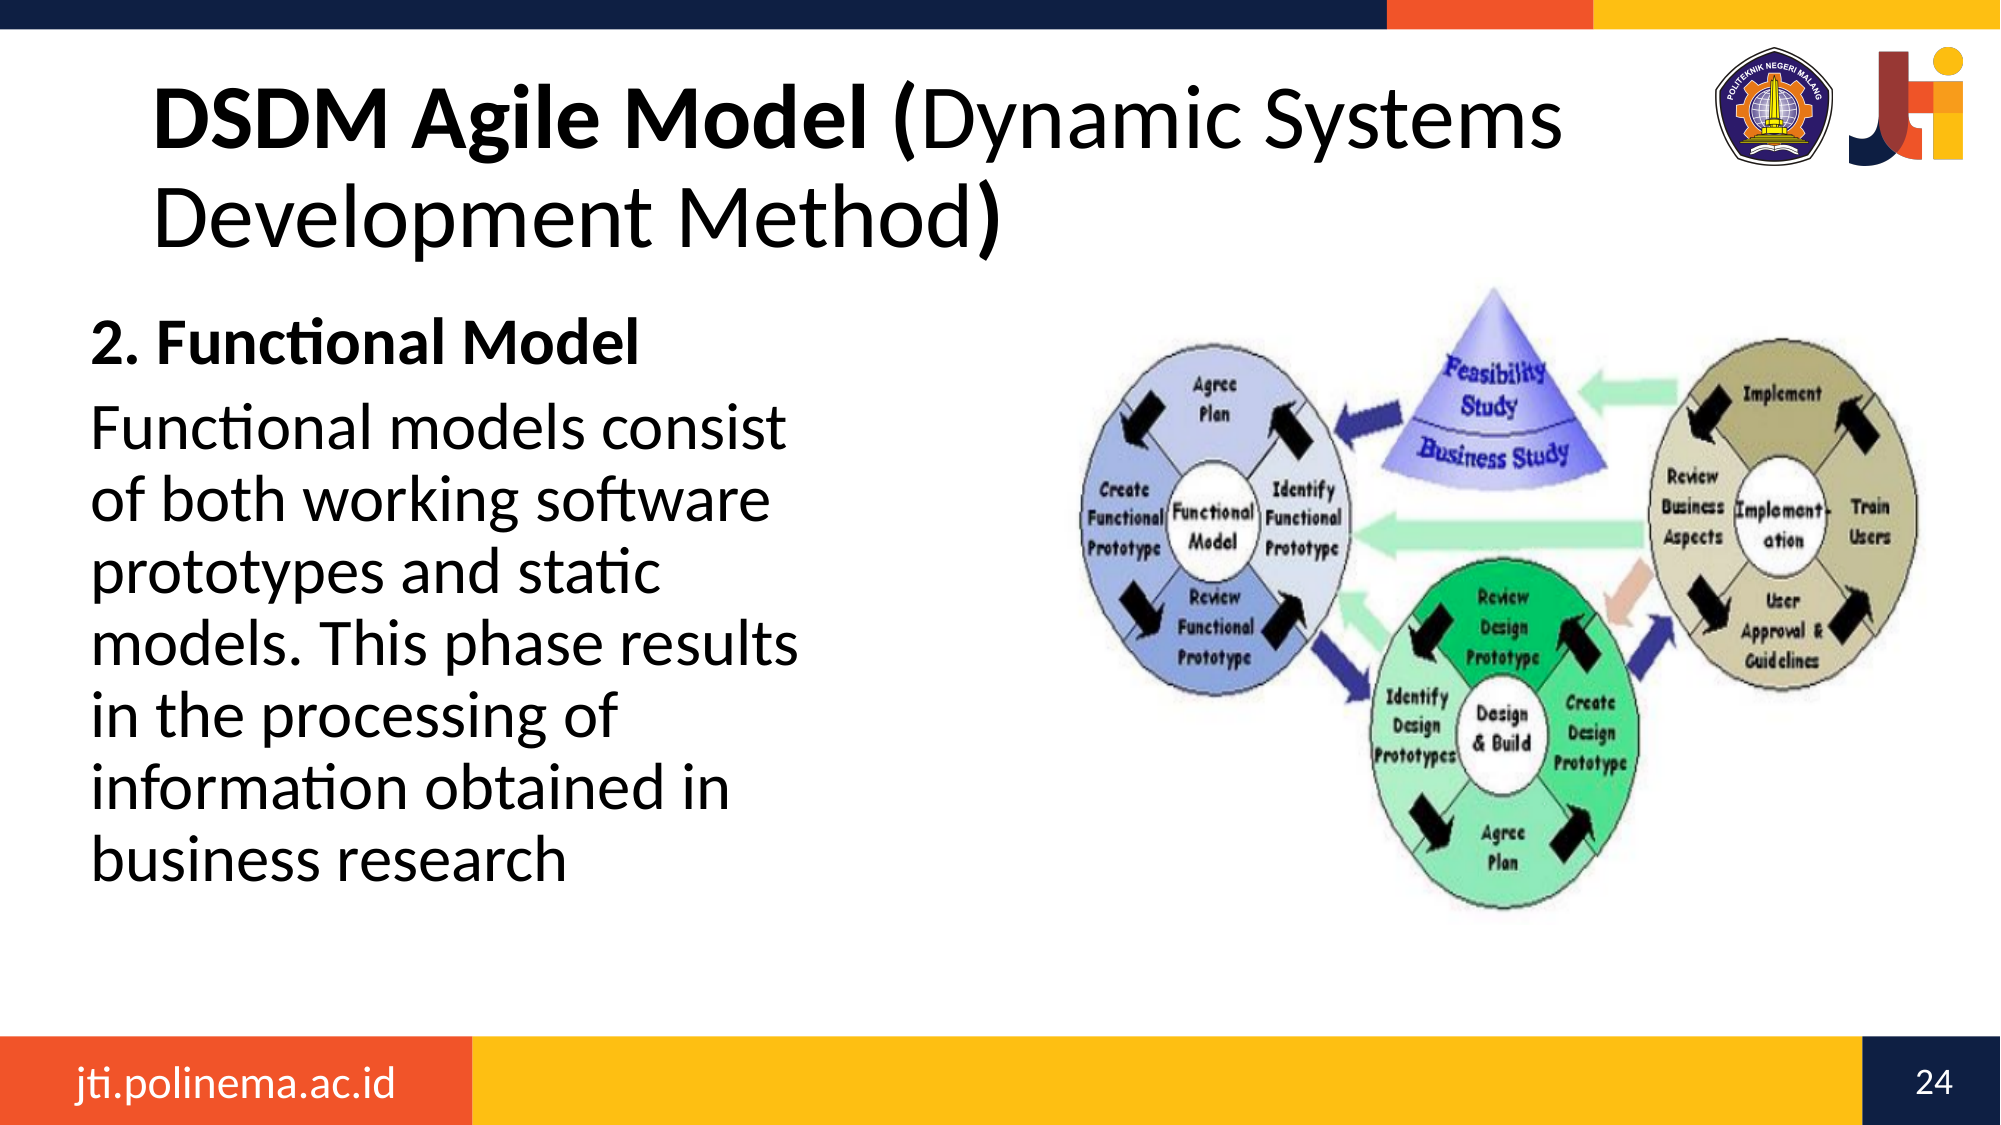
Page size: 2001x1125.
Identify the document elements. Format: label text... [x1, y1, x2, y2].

title DSDM Agile Model (Dynamic Systems Development Method) [137, 59, 1673, 278]
list 2. Functional Model Functional models consist of both working software prototypes and static models. This phase results in the processing of information obtained in business research [75, 299, 840, 1014]
picture [1715, 47, 1833, 166]
picture [1058, 277, 1935, 926]
slide_number 24 [1888, 1049, 1980, 1110]
picture [1849, 47, 1963, 166]
